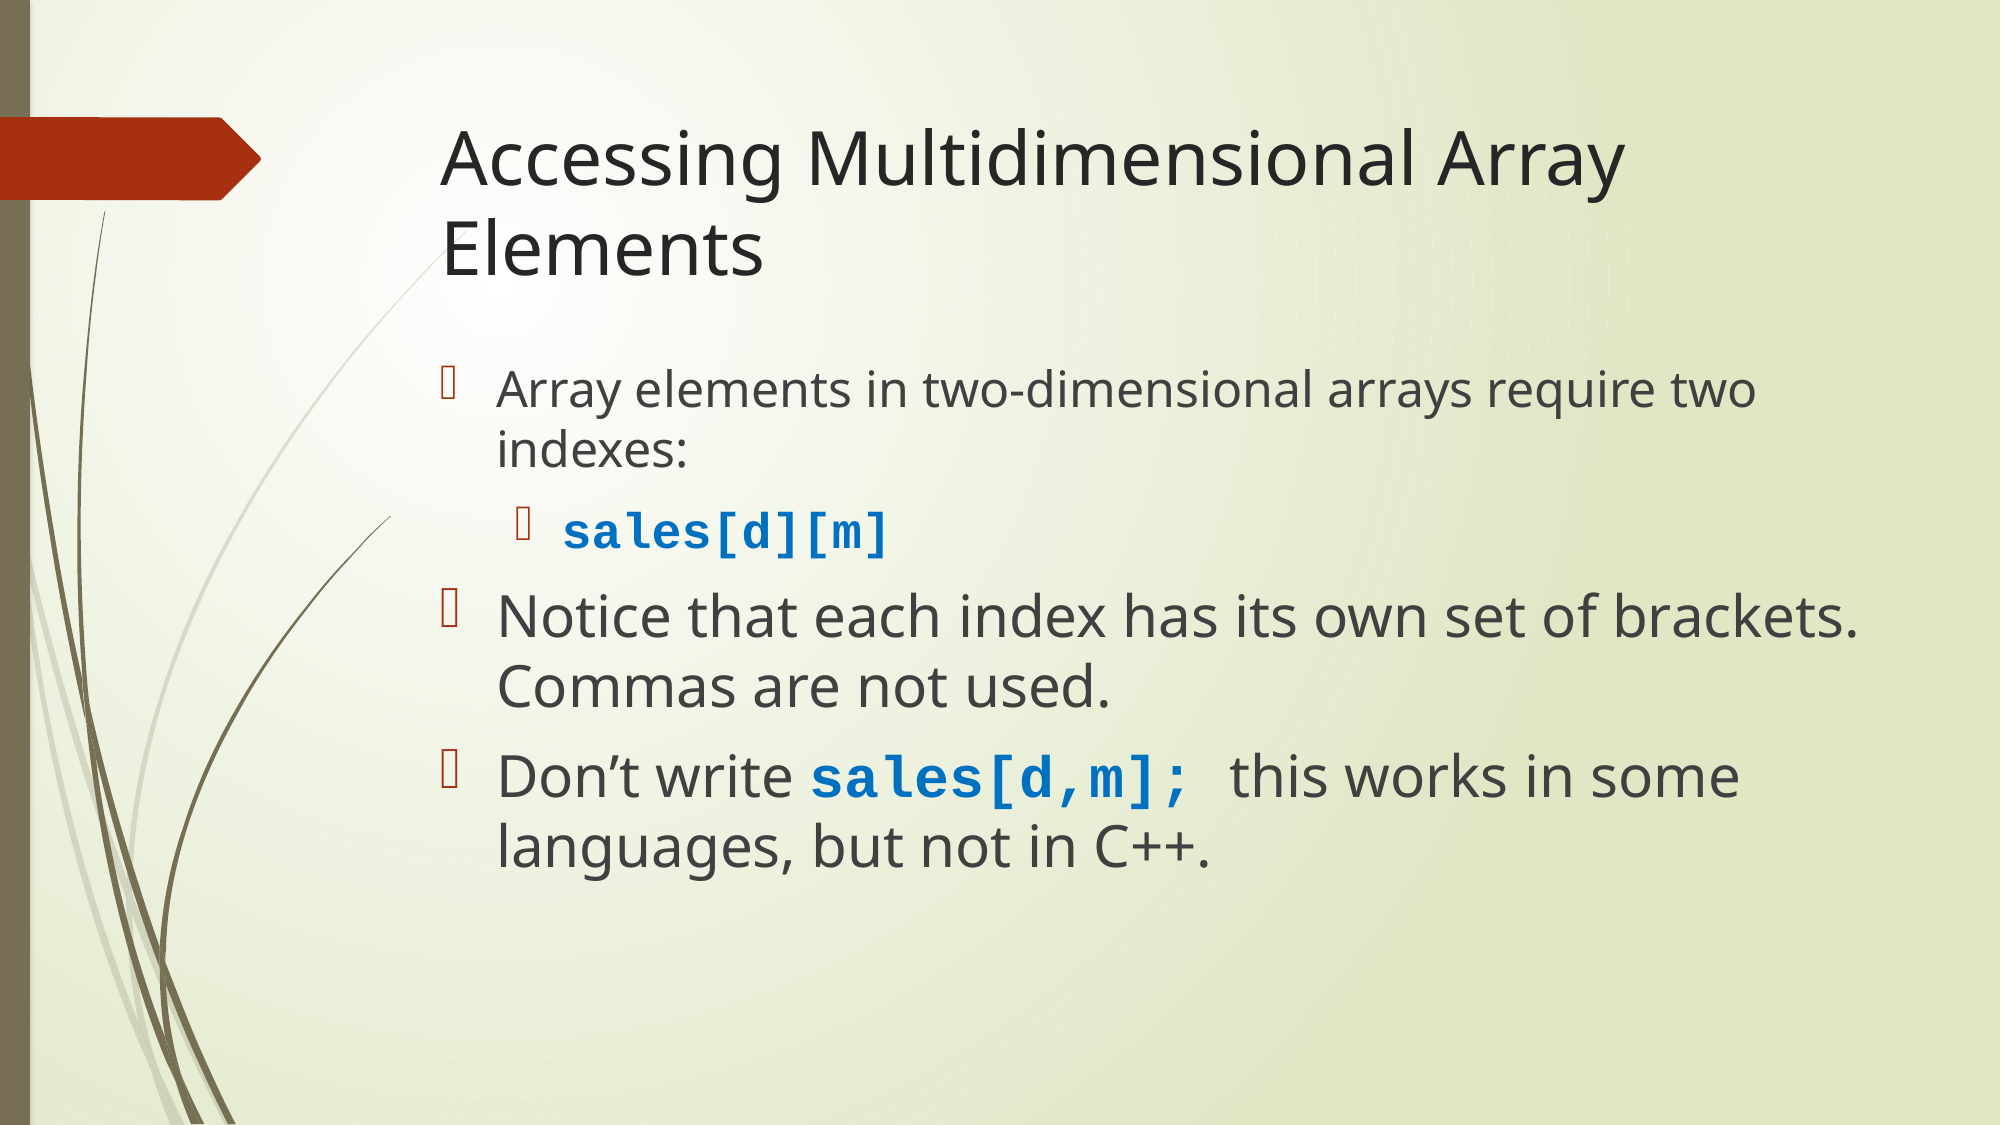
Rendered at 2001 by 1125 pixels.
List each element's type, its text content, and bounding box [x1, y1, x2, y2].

list Array elements in two-dimensional arrays require two indexes: sales[d][m] Notice that each index has its own set of brackets. Commas are not used. Don’t write sales[d,m]; this works in some languages, but not in C++. [424, 350, 1888, 970]
title Accessing Multidimensional Array Elements [425, 102, 1888, 313]
